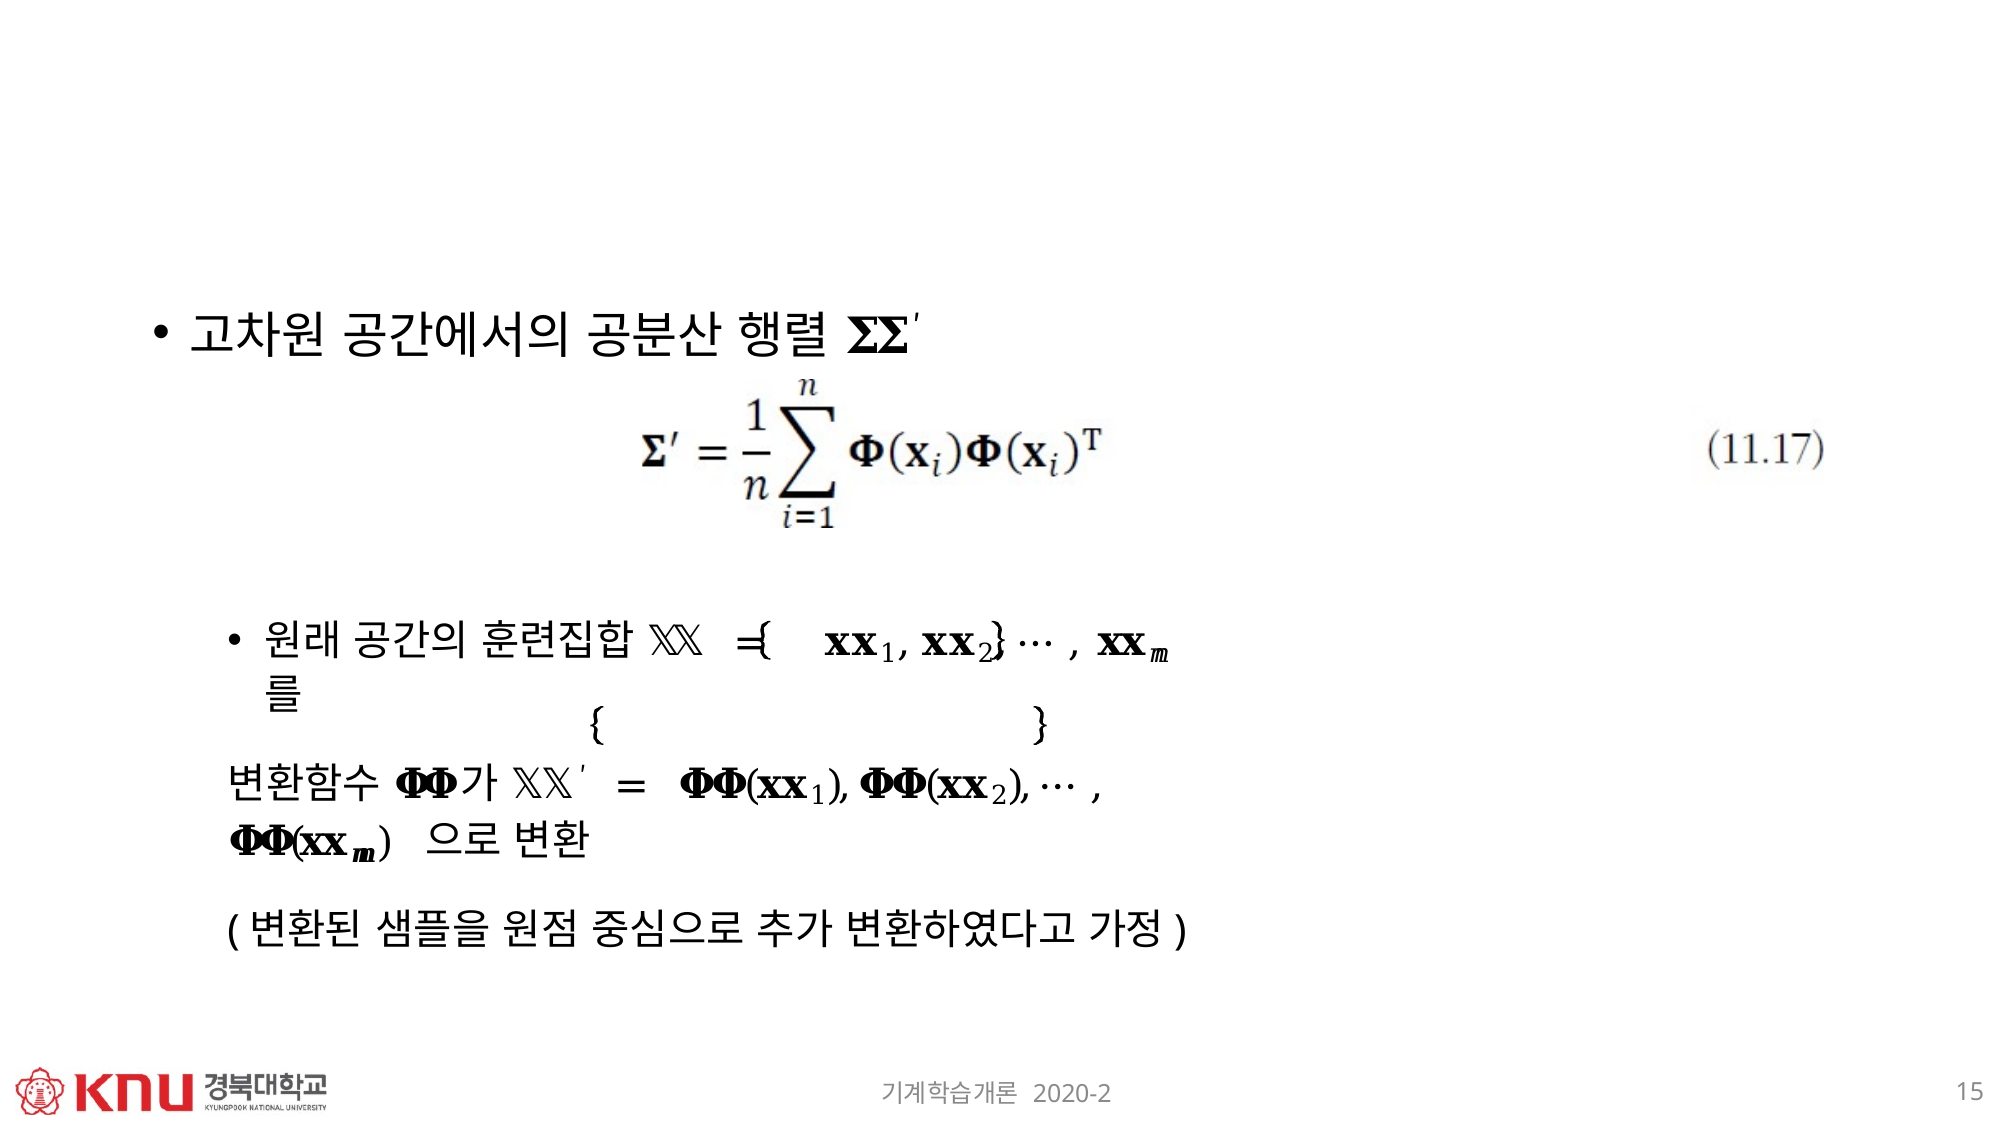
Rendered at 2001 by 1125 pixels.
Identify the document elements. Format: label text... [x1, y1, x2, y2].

picture [15, 1067, 327, 1115]
text_box 고차원 공간에서의 공분산 행렬 𝚺𝚺′ [146, 296, 942, 364]
text_box 원래 공간의 훈련집합 𝕏𝕏 = 𝐱𝐱1, 𝐱𝐱2, ⋯ , 𝐱𝐱𝑛𝑛 를 변환함수 𝚽𝚽가 𝕏𝕏′ = 𝚽𝚽(𝐱𝐱1), 𝚽𝚽(𝐱𝐱2), ⋯ , 𝚽𝚽(𝐱𝐱𝒏𝒏) 으로 변환 (변환된 샘플을 원점 중심으로 추가 변환하였다고 가정) [214, 608, 1241, 954]
footer 기계학습개론 2020-2 [878, 1073, 1121, 1125]
slide_number 15 [1949, 1071, 1990, 1125]
text_box [641, 379, 1825, 528]
